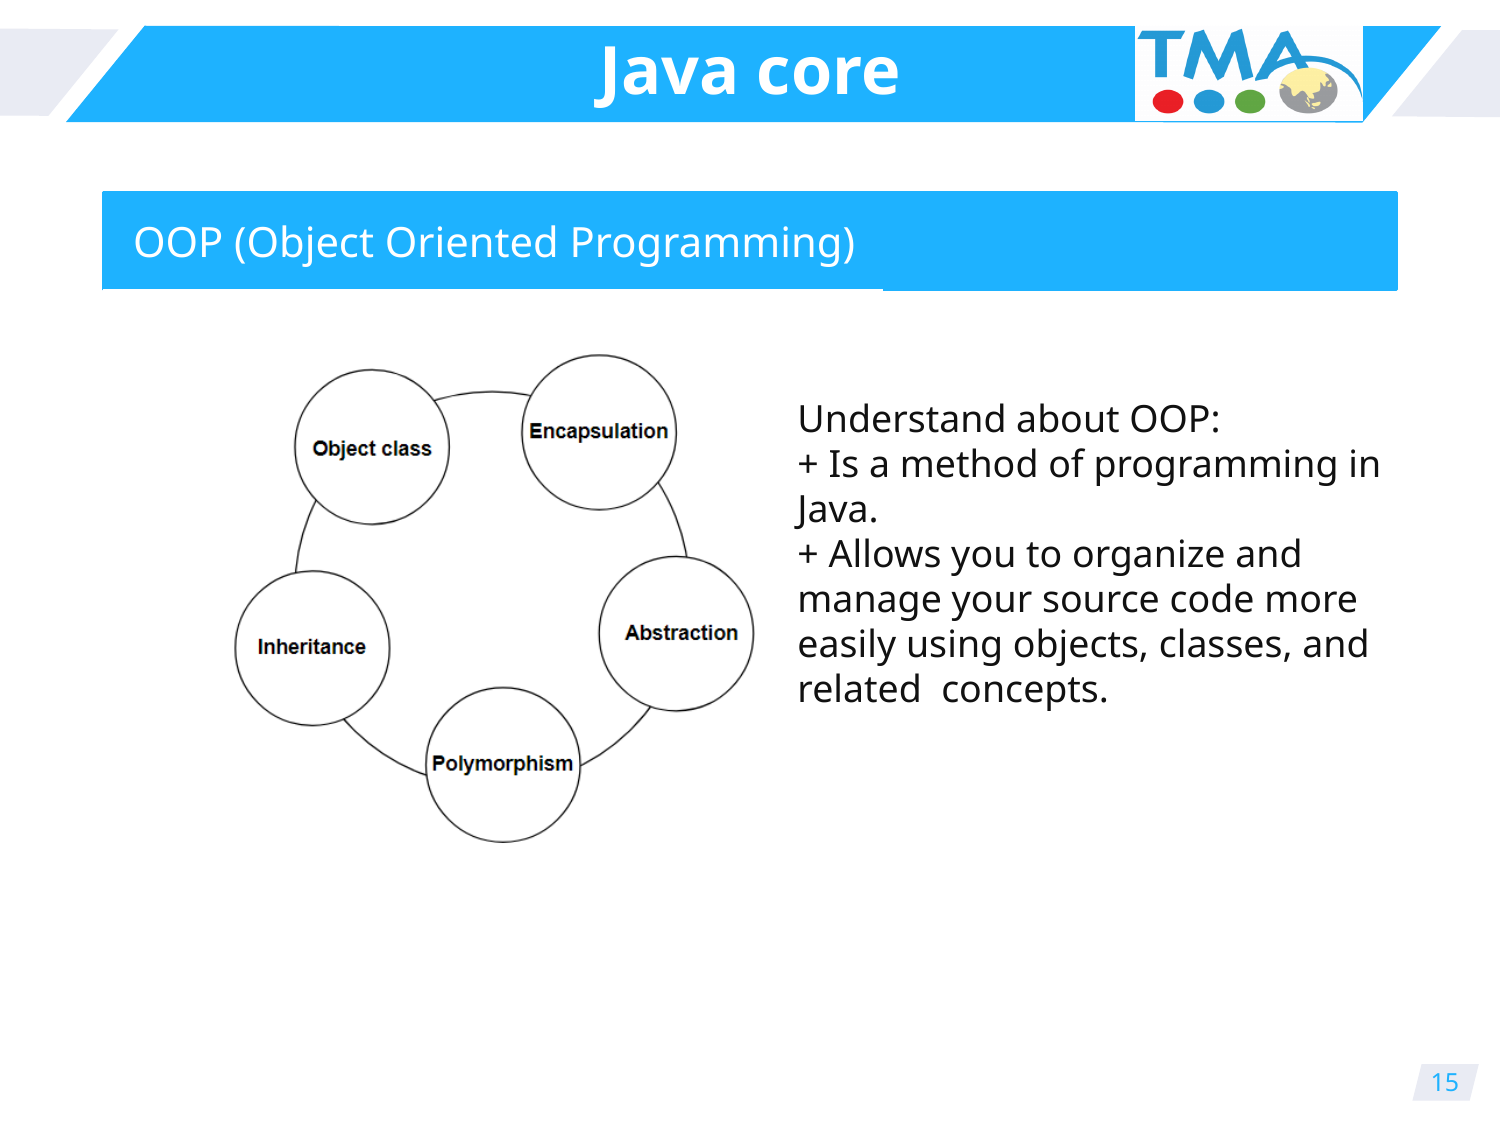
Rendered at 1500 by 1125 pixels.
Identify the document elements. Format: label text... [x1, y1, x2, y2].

text_box Understand about OOP: + Is a method of programming in Java. + Allows you to organize and manage your source code more easily using objects, classes, and related concepts. [883, 387, 1412, 717]
title Java core [103, 25, 1135, 121]
list OOP (Object Oriented Programming) [102, 191, 1398, 291]
picture [1135, 25, 1363, 121]
slide_number 15 [1411, 1064, 1479, 1103]
title Java core [1363, 25, 1397, 121]
picture [103, 289, 883, 892]
